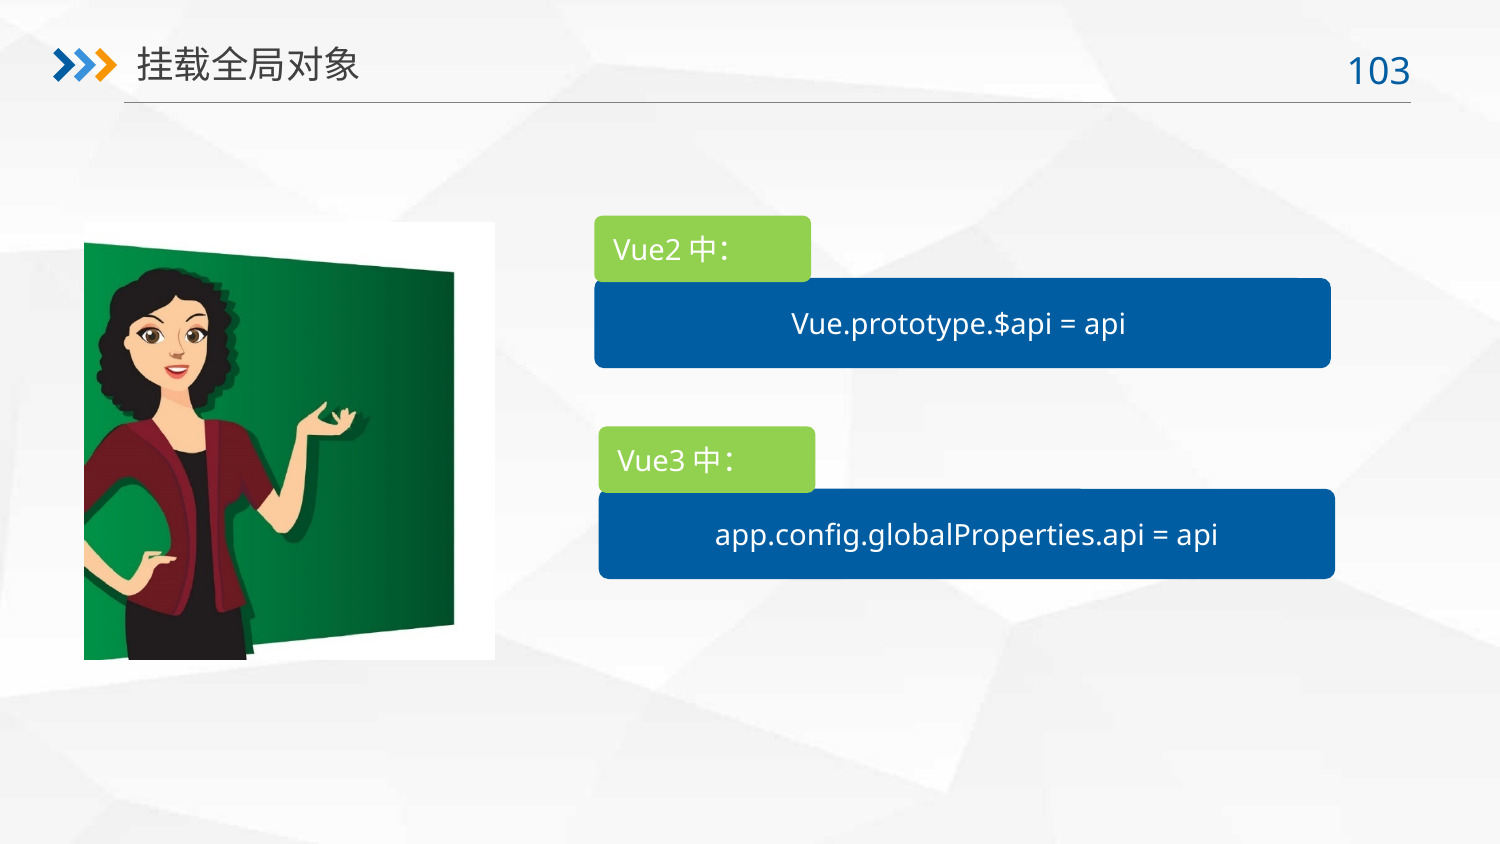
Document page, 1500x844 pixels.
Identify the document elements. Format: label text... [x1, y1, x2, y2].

text_box Vue.prototype.$api = api [594, 277, 1331, 369]
text_box Vue3中： [598, 426, 816, 493]
text_box 挂载全局对象 [135, 32, 786, 95]
text_box Vue2中： [594, 215, 812, 283]
text_box app.config.globalProperties.api = api [598, 488, 1336, 580]
picture [0, 0, 1500, 844]
